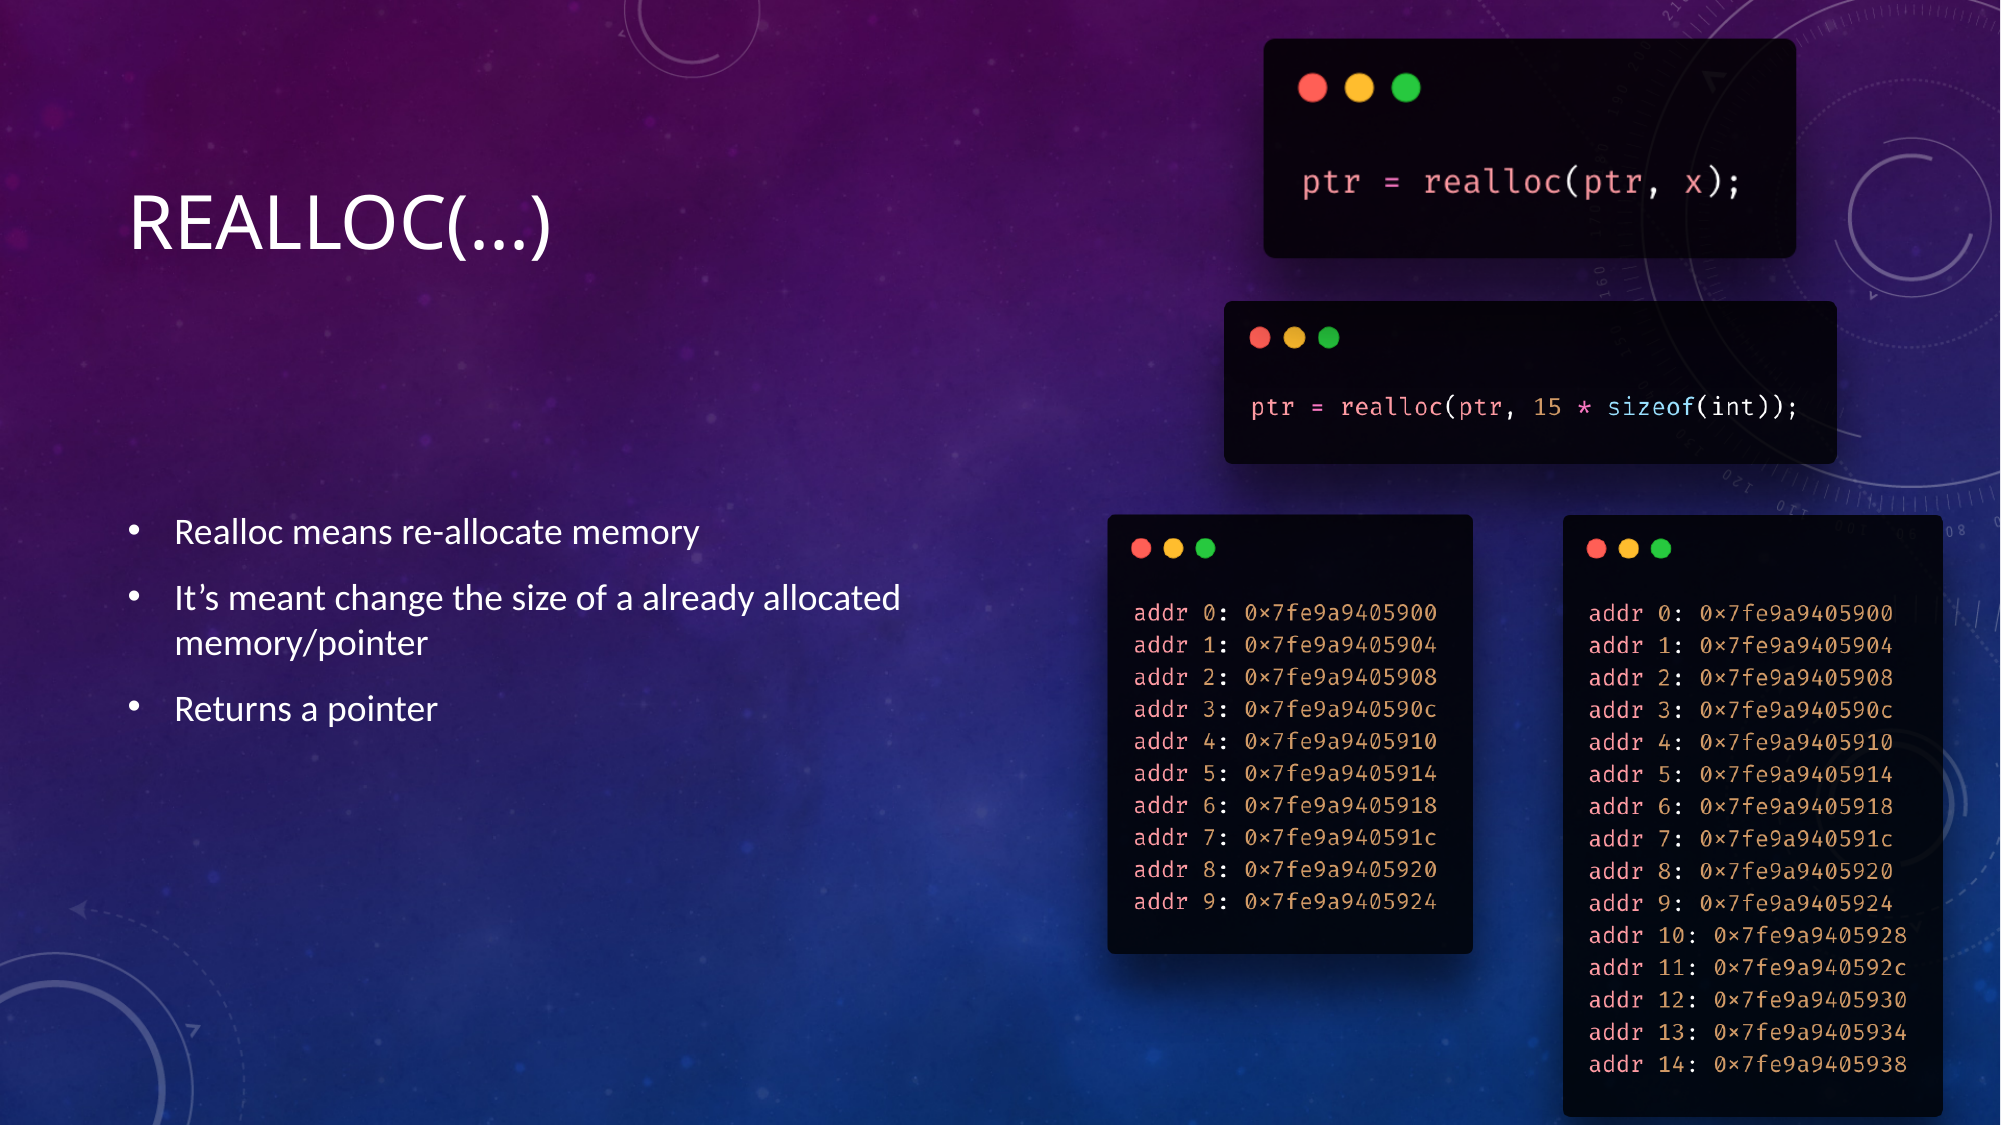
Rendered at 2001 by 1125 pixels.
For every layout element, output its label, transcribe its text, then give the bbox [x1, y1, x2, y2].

title Realloc(...) [112, 99, 1128, 339]
picture [0, 0, 2001, 1125]
list Realloc means re-allocate memory It’s meant change the size of a already allocated memory/pointer Returns a pointer [112, 351, 920, 950]
